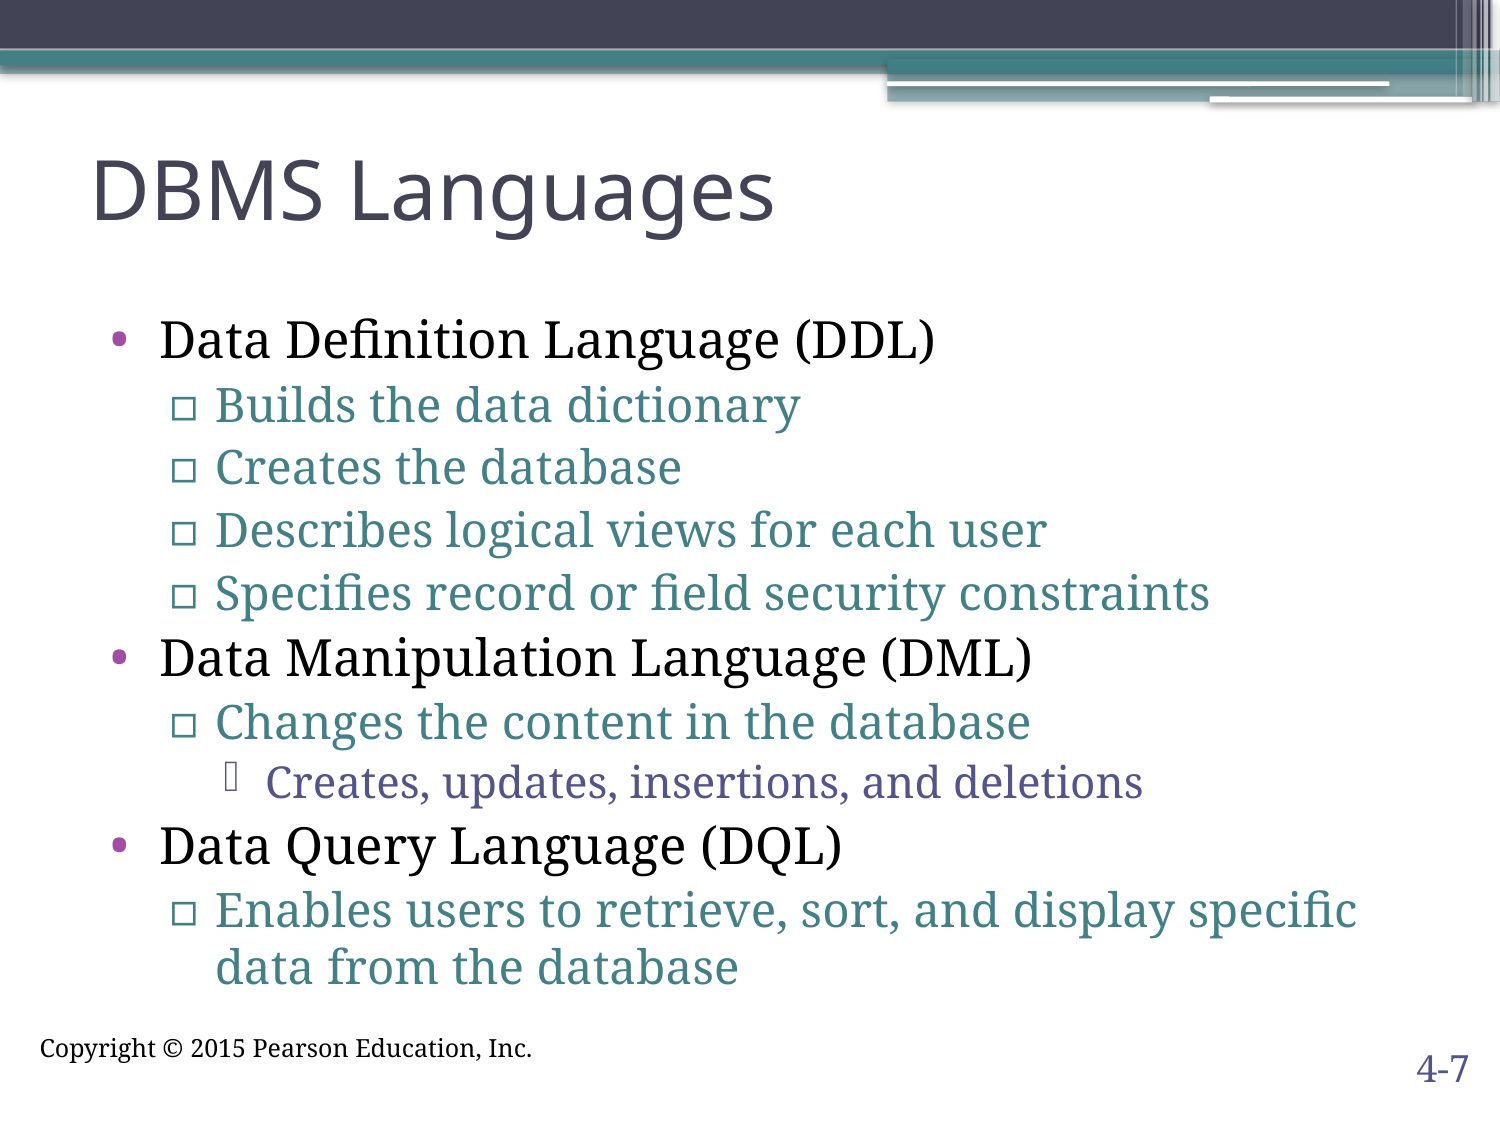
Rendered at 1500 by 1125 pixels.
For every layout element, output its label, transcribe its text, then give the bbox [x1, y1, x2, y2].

text_box Data Definition Language (DDL) Builds the data dictionary Creates the database Describes logical views for each user Specifies record or field security constraints Data Manipulation Language (DML) Changes the content in the database Creates, updates, insertions, and deletions Data Query Language (DQL) Enables users to retrieve, sort, and display specific data from the database [75, 299, 1425, 1010]
text_box DBMS Languages [75, 99, 1425, 275]
text_box 4-7 [1362, 1037, 1486, 1098]
